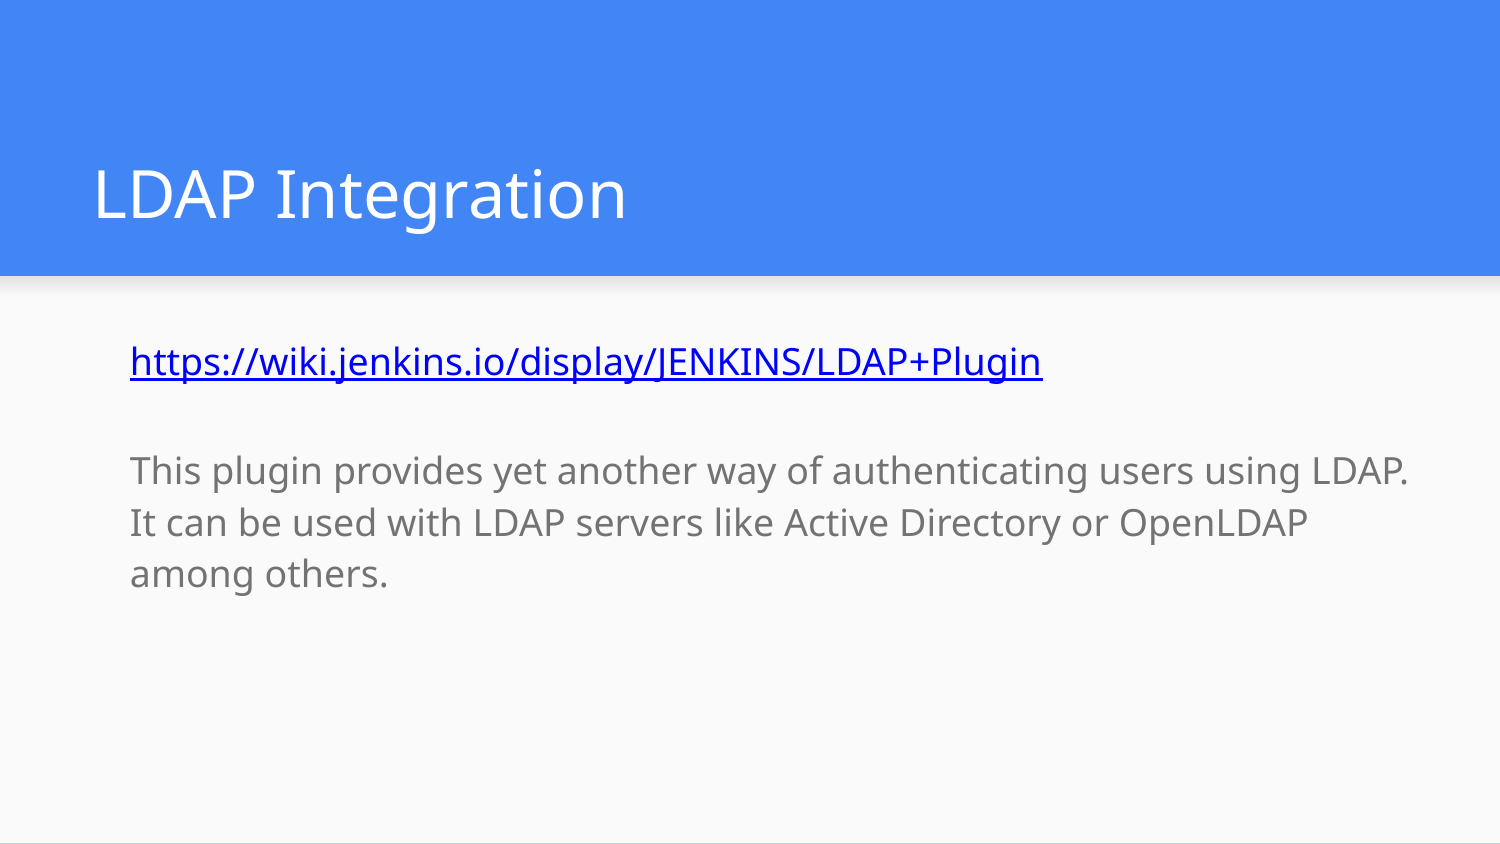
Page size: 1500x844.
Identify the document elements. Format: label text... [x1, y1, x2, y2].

list https://wiki.jenkins.io/display/JENKINS/LDAP+Plugin This plugin provides yet another way of authenticating users using LDAP. It can be used with LDAP servers like Active Directory or OpenLDAP among others. [76, 314, 1427, 760]
title LDAP Integration [76, 120, 1427, 248]
